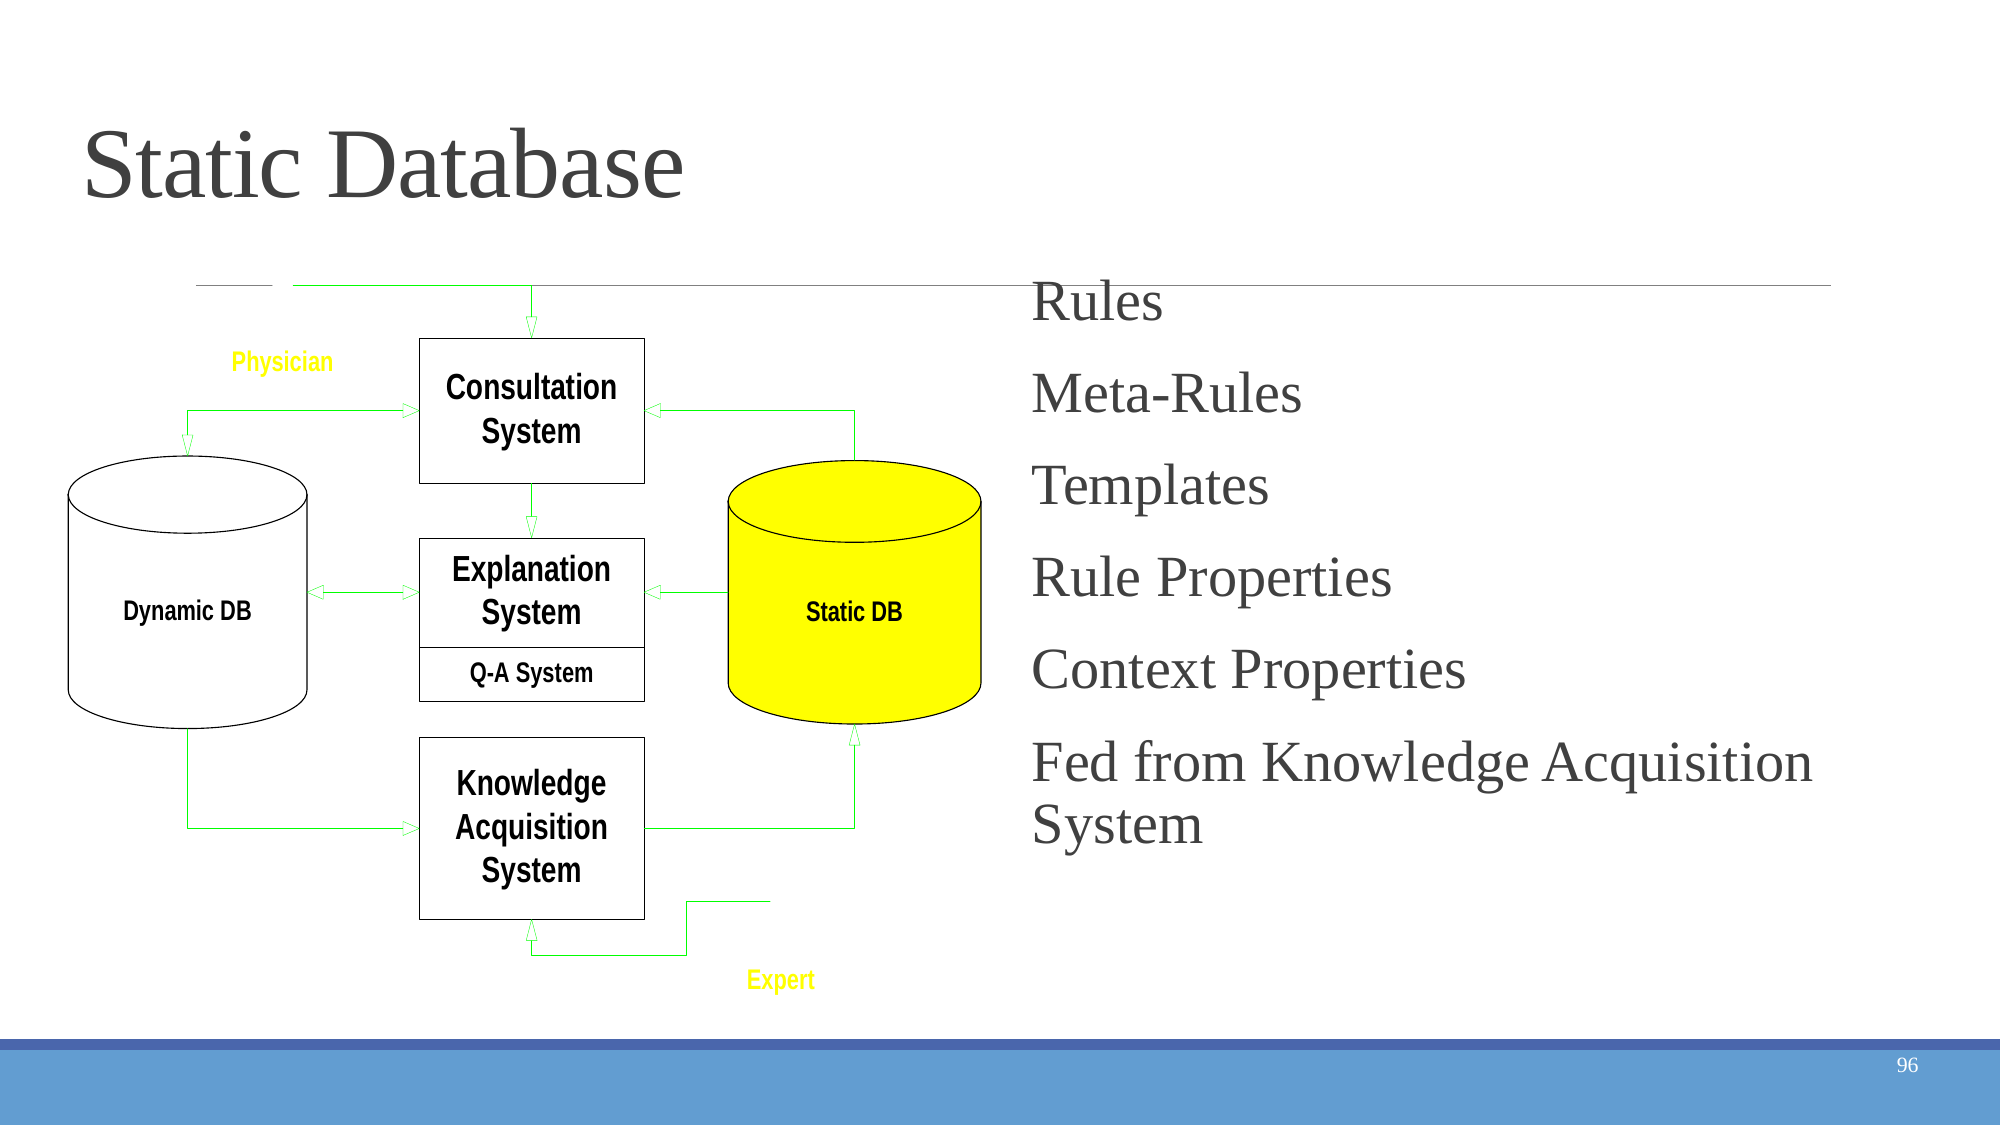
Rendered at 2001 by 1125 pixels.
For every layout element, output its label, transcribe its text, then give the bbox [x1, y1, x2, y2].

slide_number 96 [1433, 1024, 1934, 1103]
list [65, 261, 984, 1001]
list Rules Meta-Rules Templates Rule Properties Context Properties Fed from Knowledge Acquisition System [1016, 262, 1934, 1001]
title Static Database [65, 37, 1934, 225]
